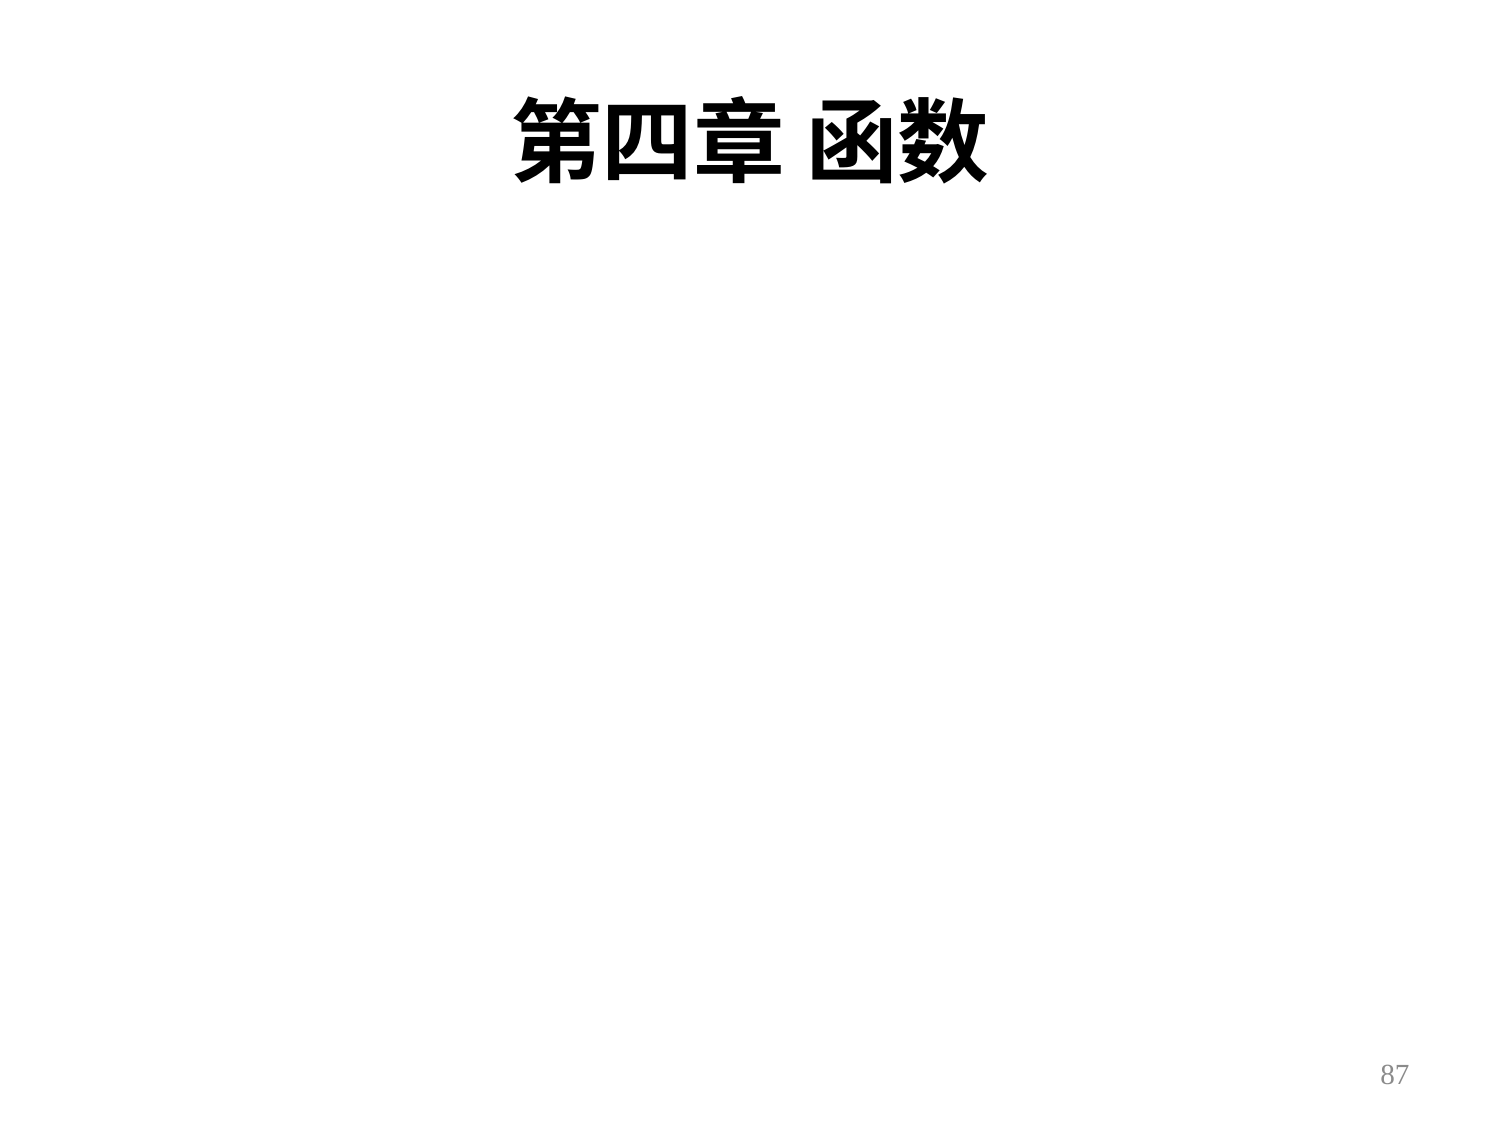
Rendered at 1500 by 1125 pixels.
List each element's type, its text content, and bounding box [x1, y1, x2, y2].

slide_number 87 [1074, 1042, 1425, 1103]
title 第四章 函数 [75, 45, 1425, 233]
